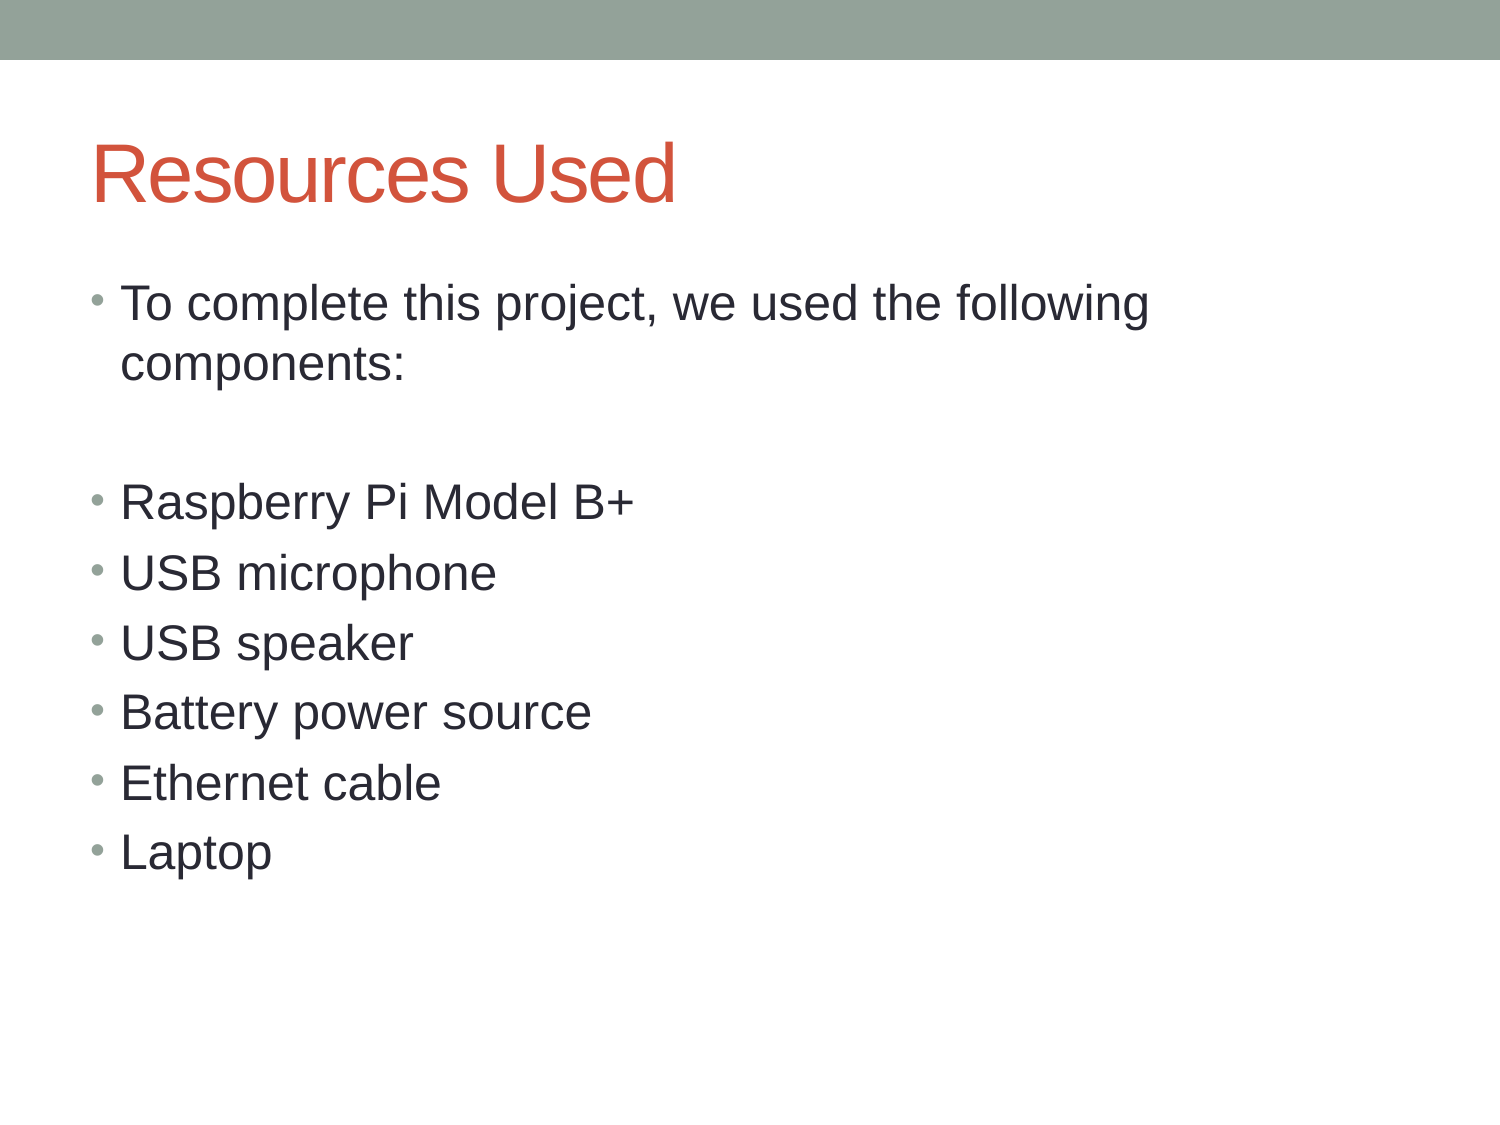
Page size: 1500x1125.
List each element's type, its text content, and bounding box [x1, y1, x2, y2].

list To complete this project, we used the following components: Raspberry Pi Model B+ USB microphone USB speaker Battery power source Ethernet cable Laptop [75, 262, 1425, 1063]
title Resources Used [75, 87, 1425, 250]
